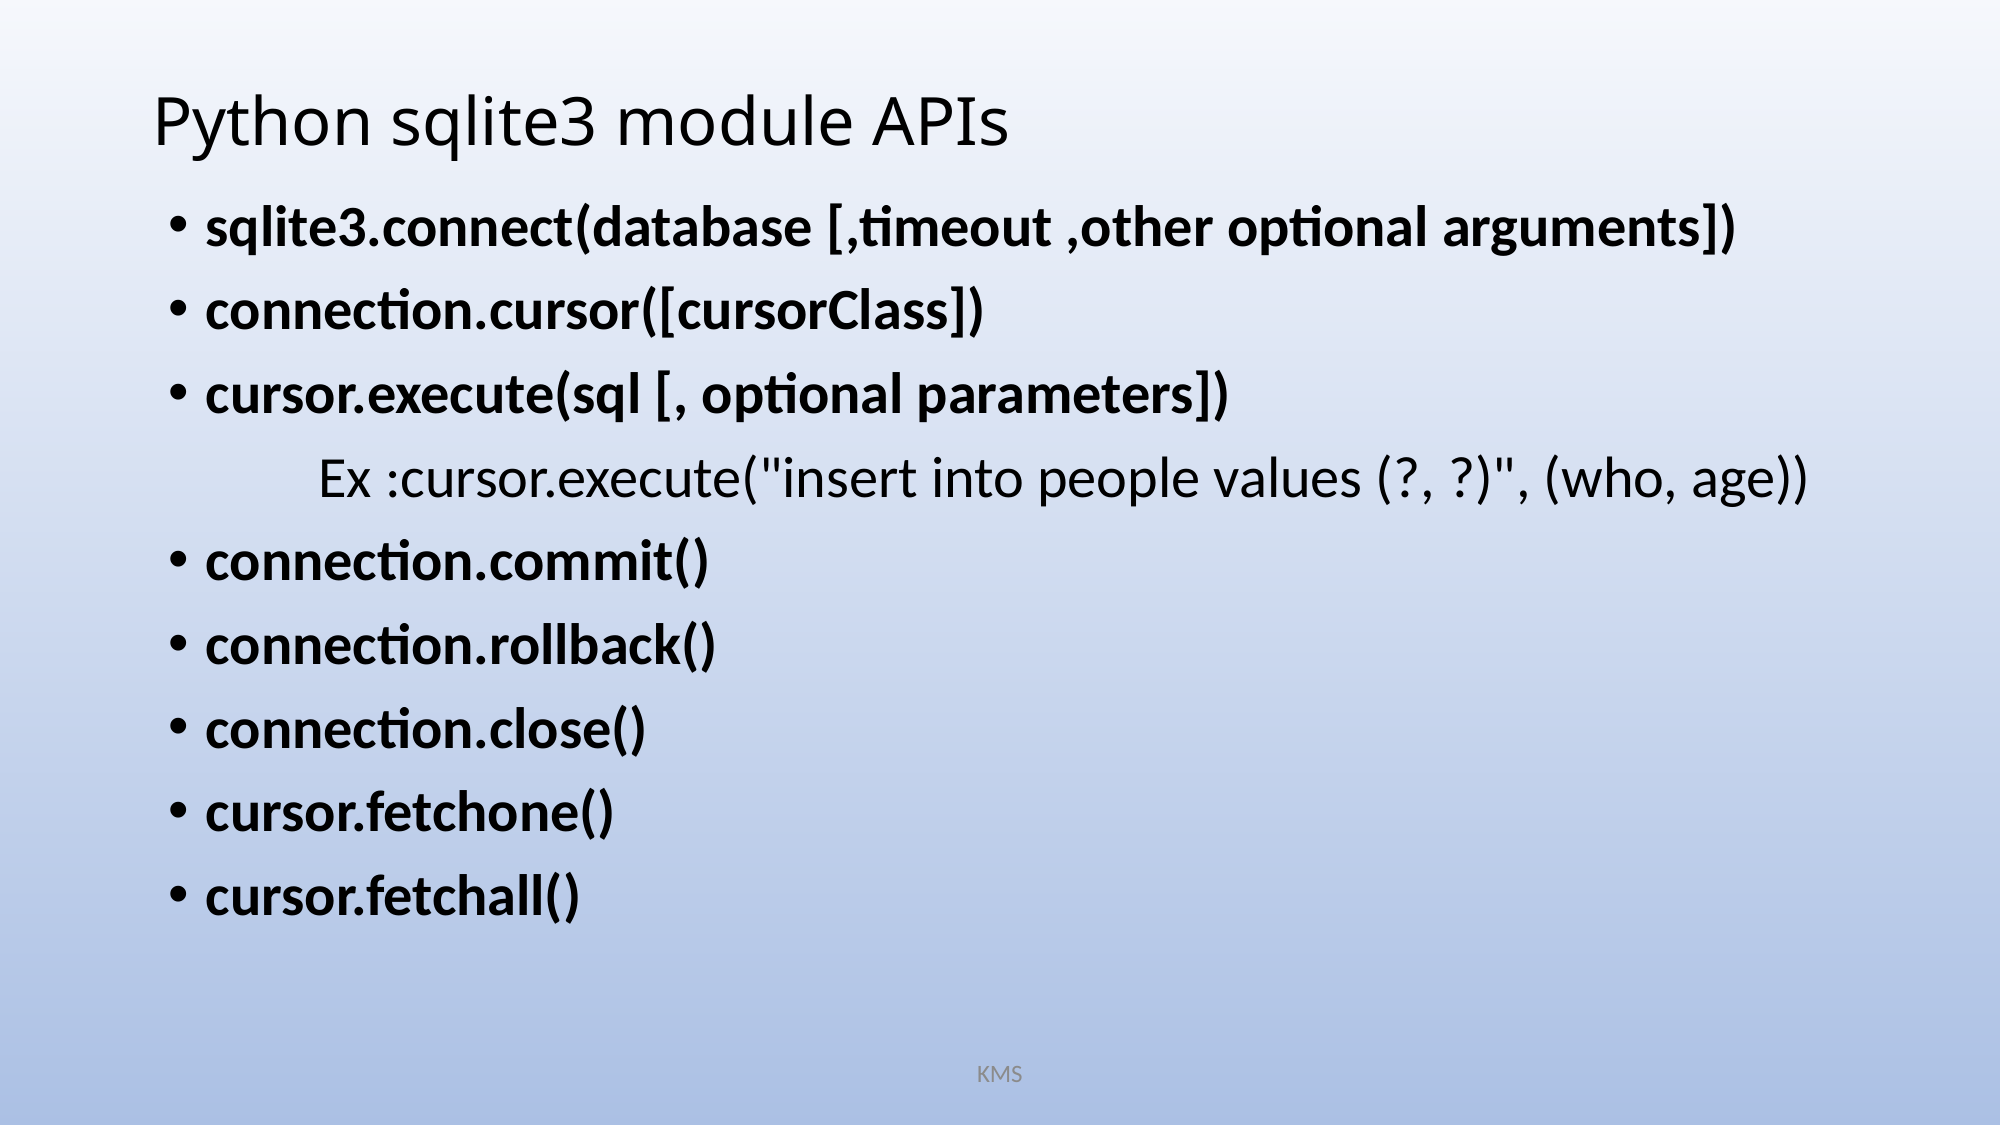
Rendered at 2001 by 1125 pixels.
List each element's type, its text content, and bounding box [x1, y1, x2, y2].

list sqlite3.connect(database [,timeout ,other optional arguments]) connection.cursor([cursorClass]) cursor.execute(sql [, optional parameters]) Ex :cursor.execute("insert into people values (?, ?)", (who, age)) connection.commit() connection.rollback() connection.close() cursor.fetchone() cursor.fetchall() [153, 188, 1879, 1023]
footer KMS [662, 1042, 1338, 1103]
title Python sqlite3 module APIs [137, 59, 1863, 189]
